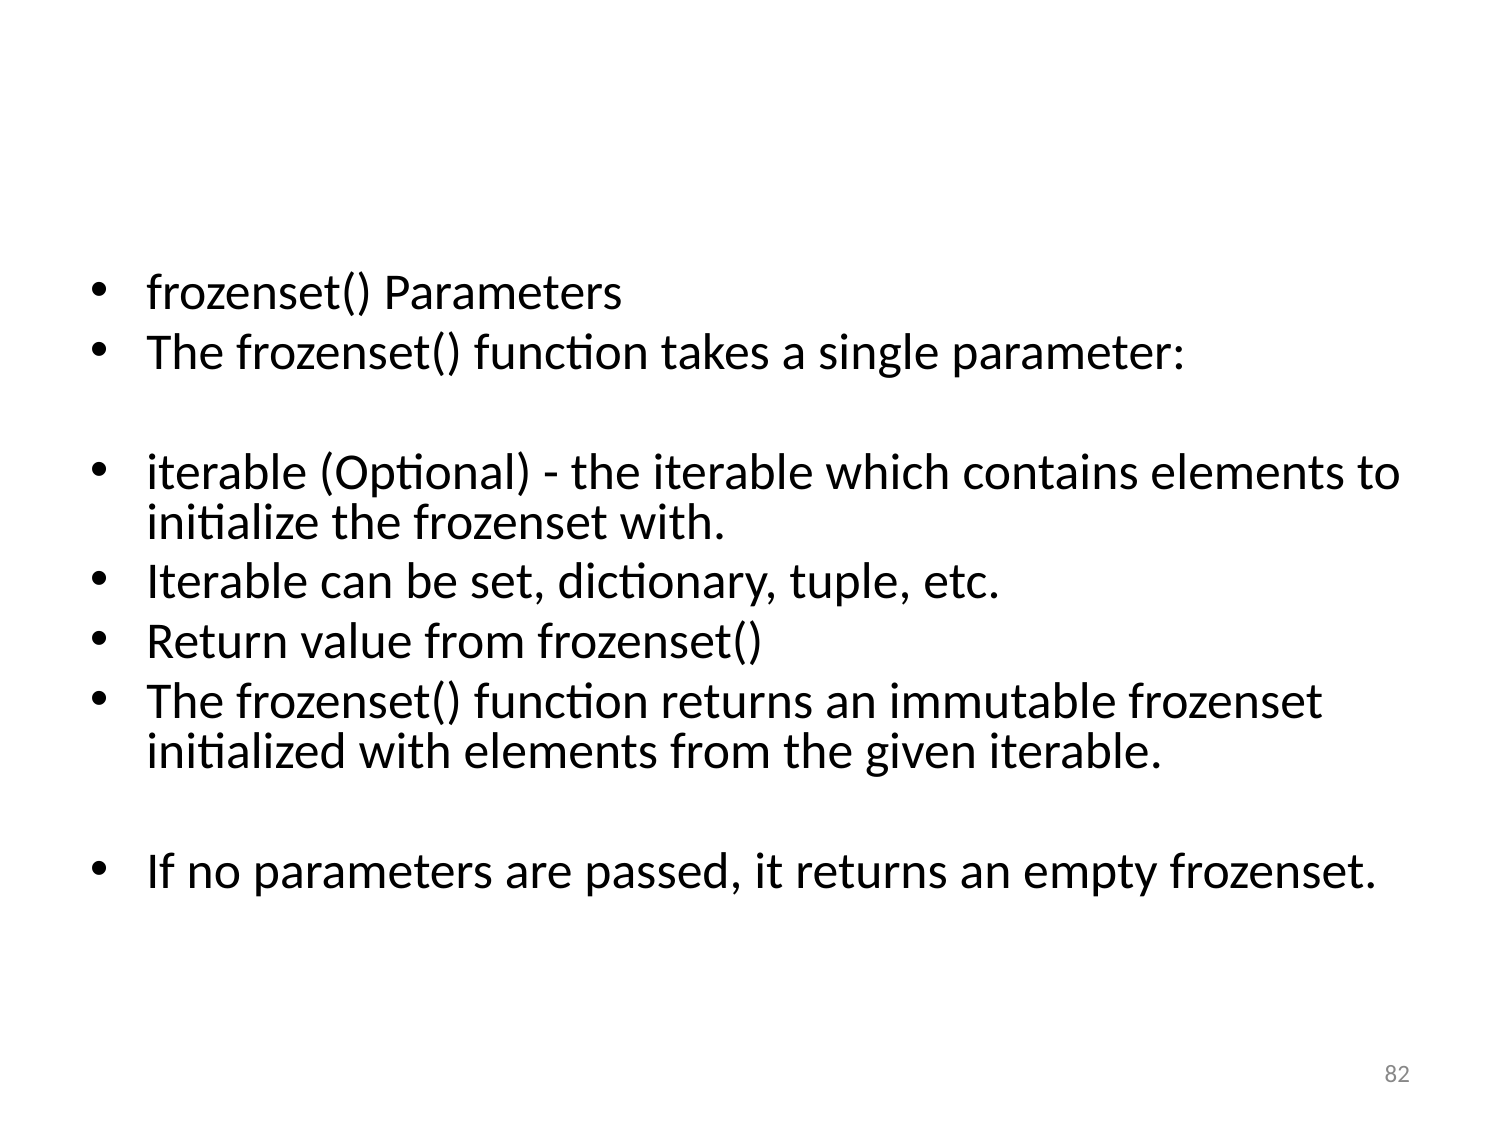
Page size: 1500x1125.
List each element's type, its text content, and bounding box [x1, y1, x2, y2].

list frozenset() Parameters The frozenset() function takes a single parameter: iterable (Optional) - the iterable which contains elements to initialize the frozenset with. Iterable can be set, dictionary, tuple, etc. Return value from frozenset() The frozenset() function returns an immutable frozenset initialized with elements from the given iterable. If no parameters are passed, it returns an empty frozenset. [75, 262, 1425, 1005]
slide_number 82 [1074, 1042, 1425, 1103]
